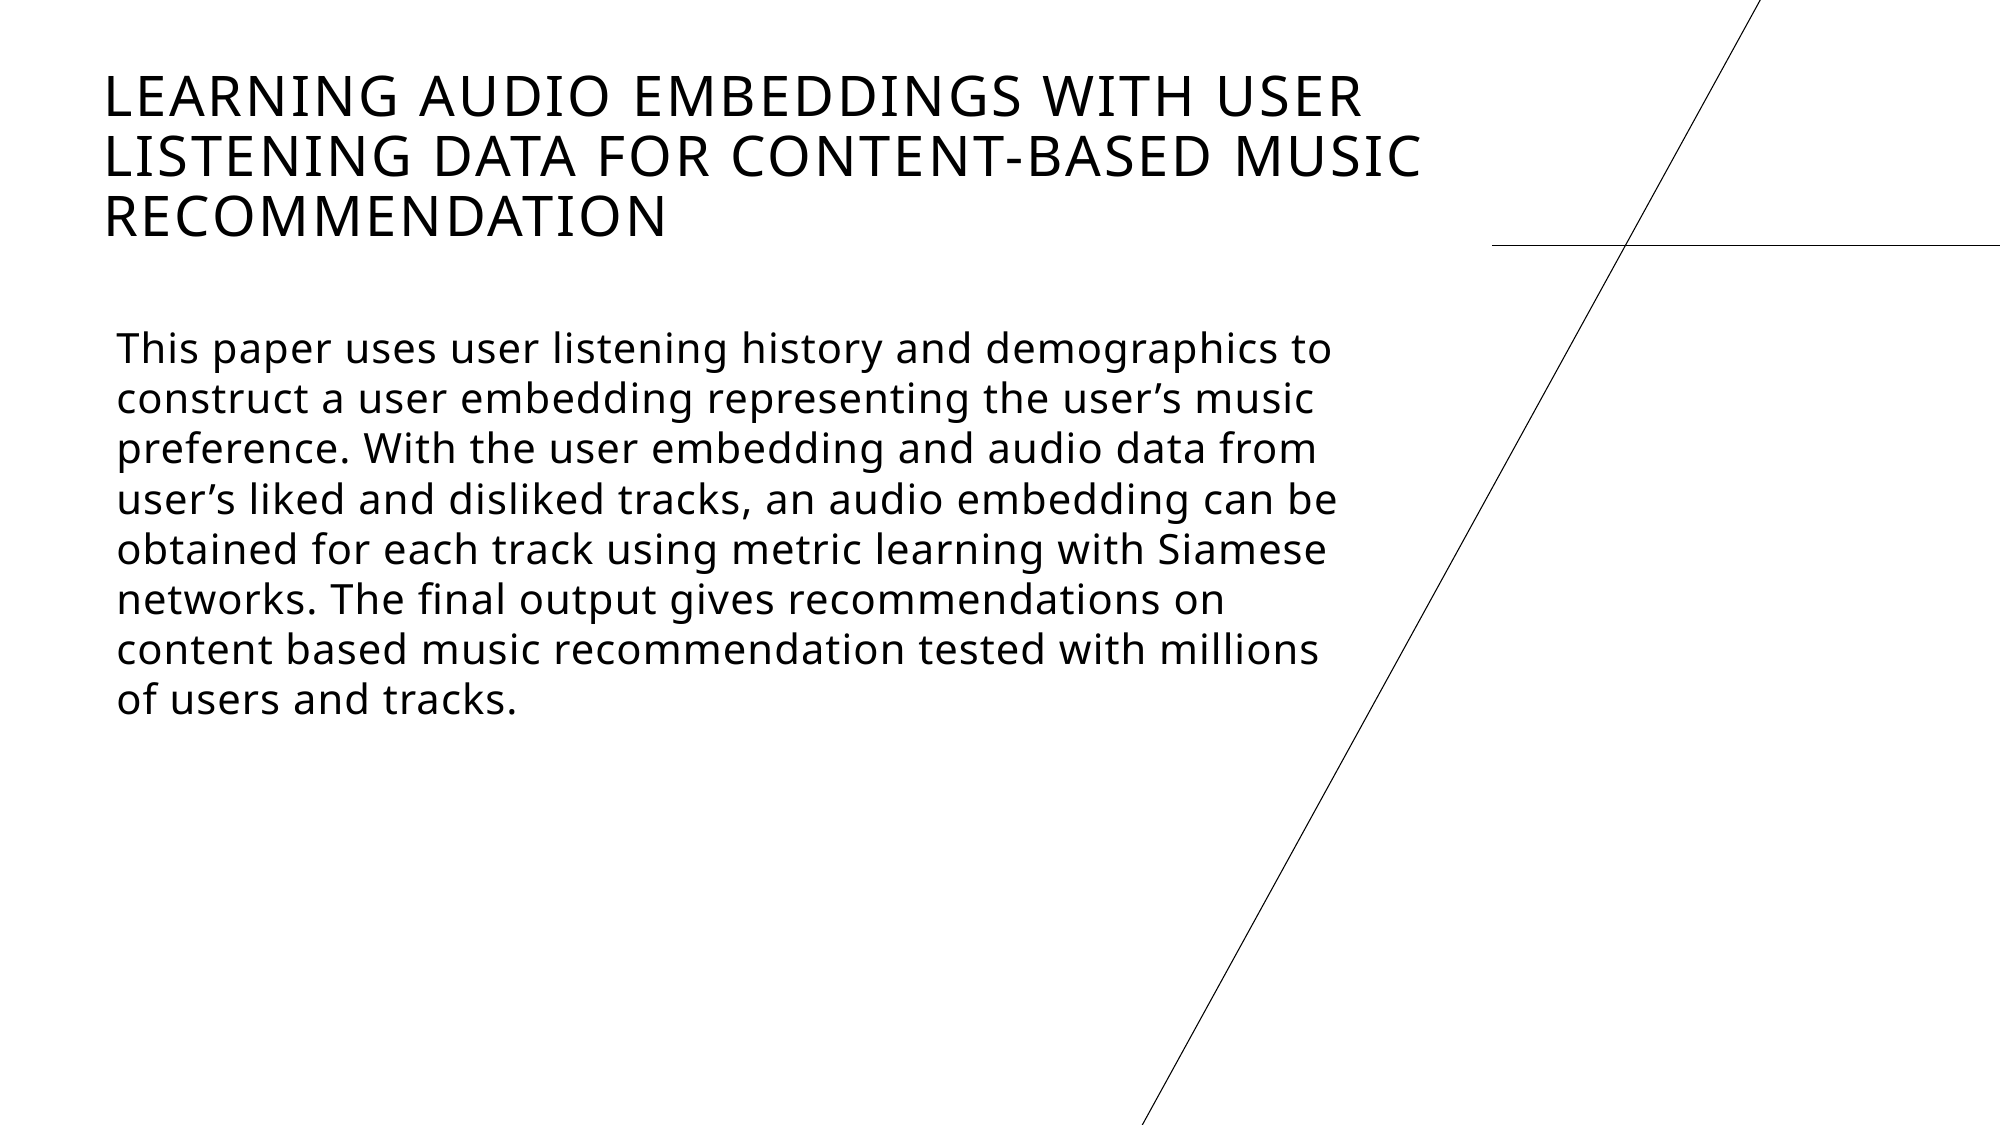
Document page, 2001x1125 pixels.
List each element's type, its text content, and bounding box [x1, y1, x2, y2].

title Learning audio embeddings with user listening data for content-based music recommendation [88, 58, 1544, 257]
list This paper uses user listening history and demographics to construct a user embedding representing the user’s music preference. With the user embedding and audio data from user’s liked and disliked tracks, an audio embedding can be obtained for each track using metric learning with Siamese networks. The final output gives recommendations on content based music recommendation tested with millions of users and tracks. [101, 314, 1359, 926]
